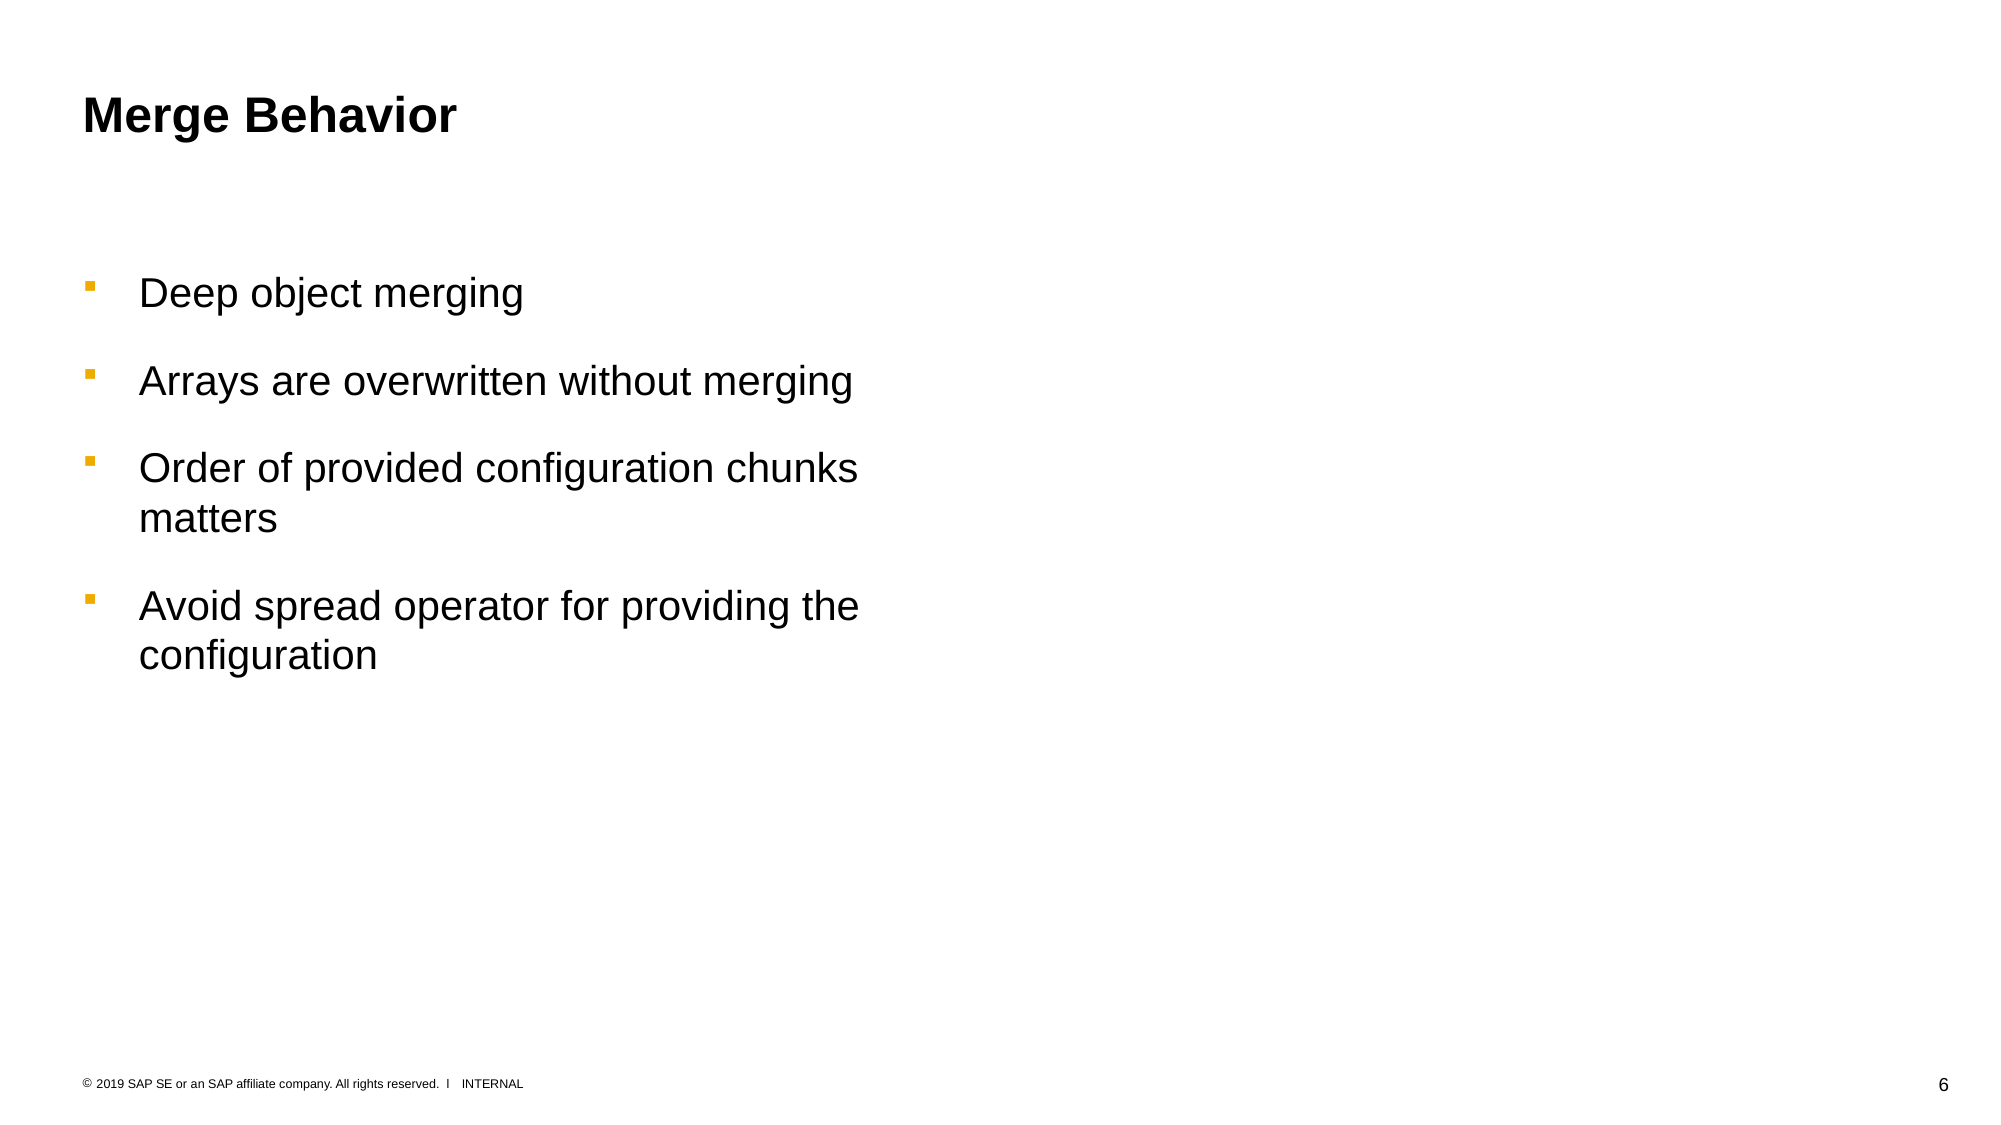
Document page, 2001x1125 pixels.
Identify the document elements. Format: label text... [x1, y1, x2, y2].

title Merge Behavior [82, 82, 1918, 144]
list Deep object merging Arrays are overwritten without merging Order of provided configuration chunks matters Avoid spread operator for providing the configuration [82, 265, 957, 1040]
